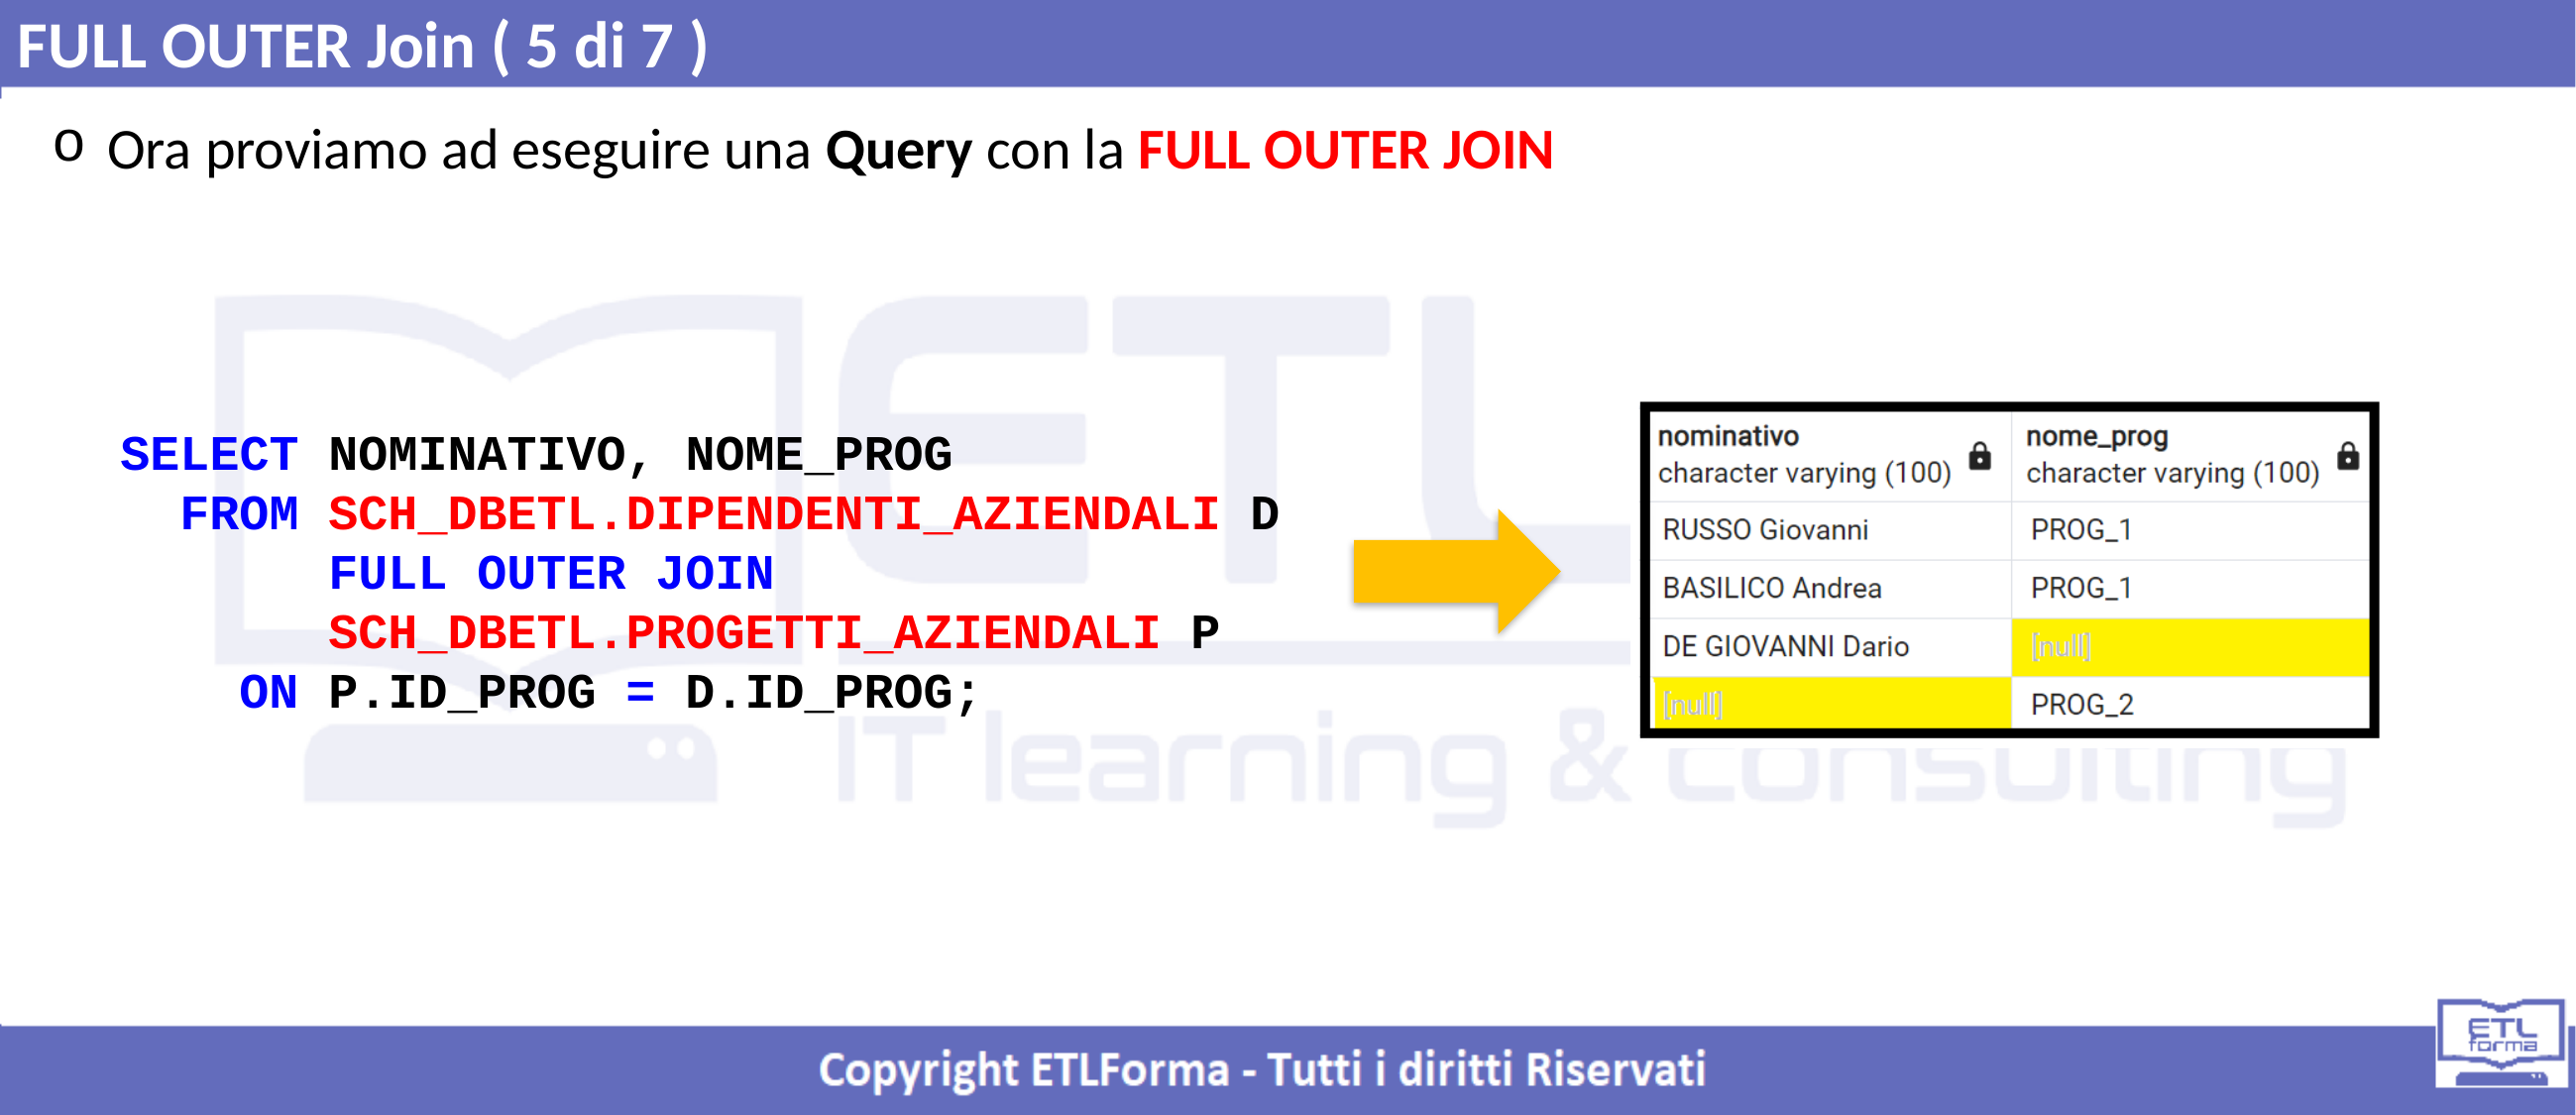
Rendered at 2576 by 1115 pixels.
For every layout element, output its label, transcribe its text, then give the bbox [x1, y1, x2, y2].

text_box SELECT NOMINATIVO, NOME_PROG FROM SCH_DBETL.DIPENDENTI_AZIENDALI D FULL OUTER JOIN SCH_DBETL.PROGETTI_AZIENDALI P ON P.ID_PROG = D.ID_PROG; [105, 413, 1335, 726]
picture [1630, 394, 2386, 748]
text_box Ora proviamo ad eseguire una Query con la FULL OUTER JOIN [18, 105, 2527, 187]
text_box FULL OUTER Join ( 5 di 7 ) [3, 0, 2552, 65]
text_box [1353, 505, 1563, 637]
